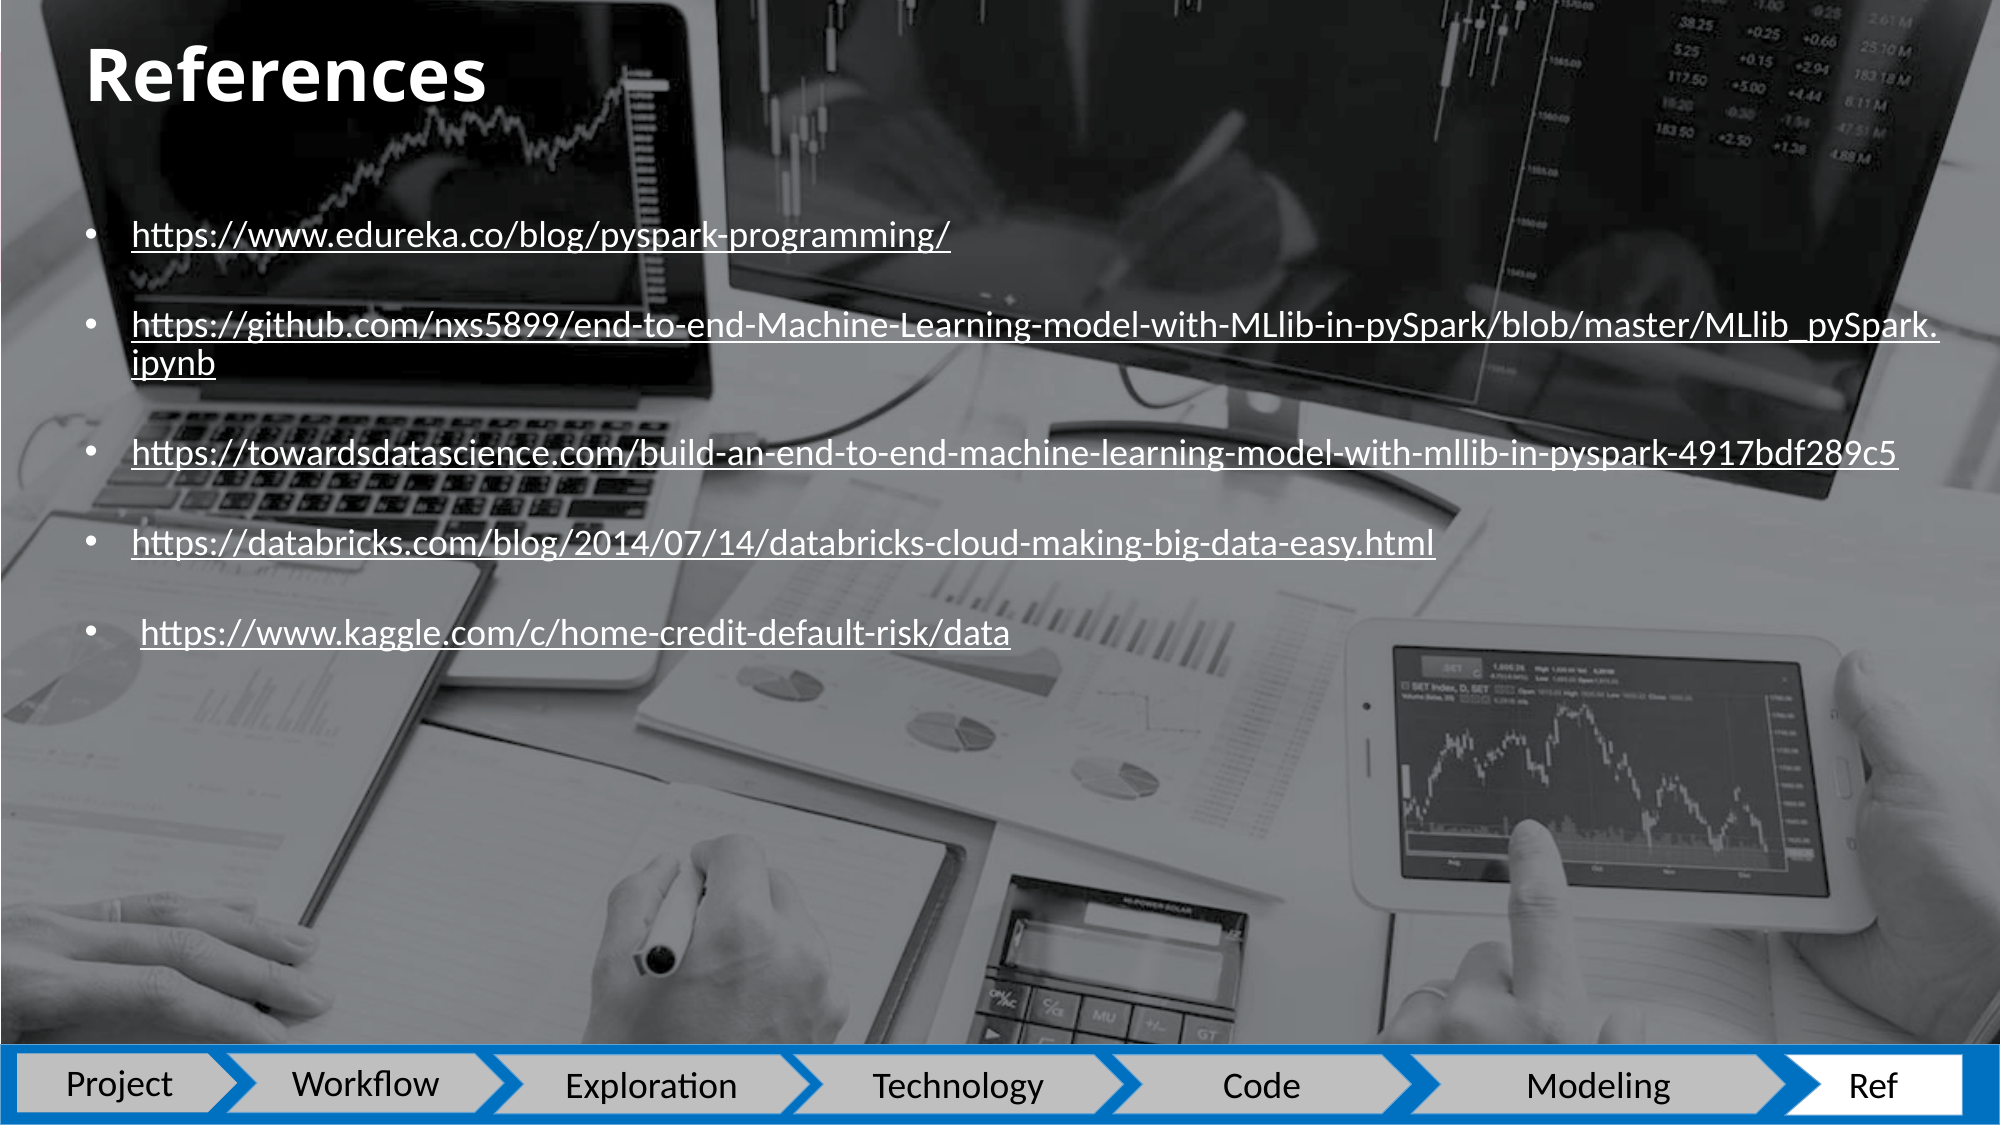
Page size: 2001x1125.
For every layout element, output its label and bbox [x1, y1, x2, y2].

text_box [0, 1044, 2000, 1125]
picture [1, 0, 2000, 1044]
